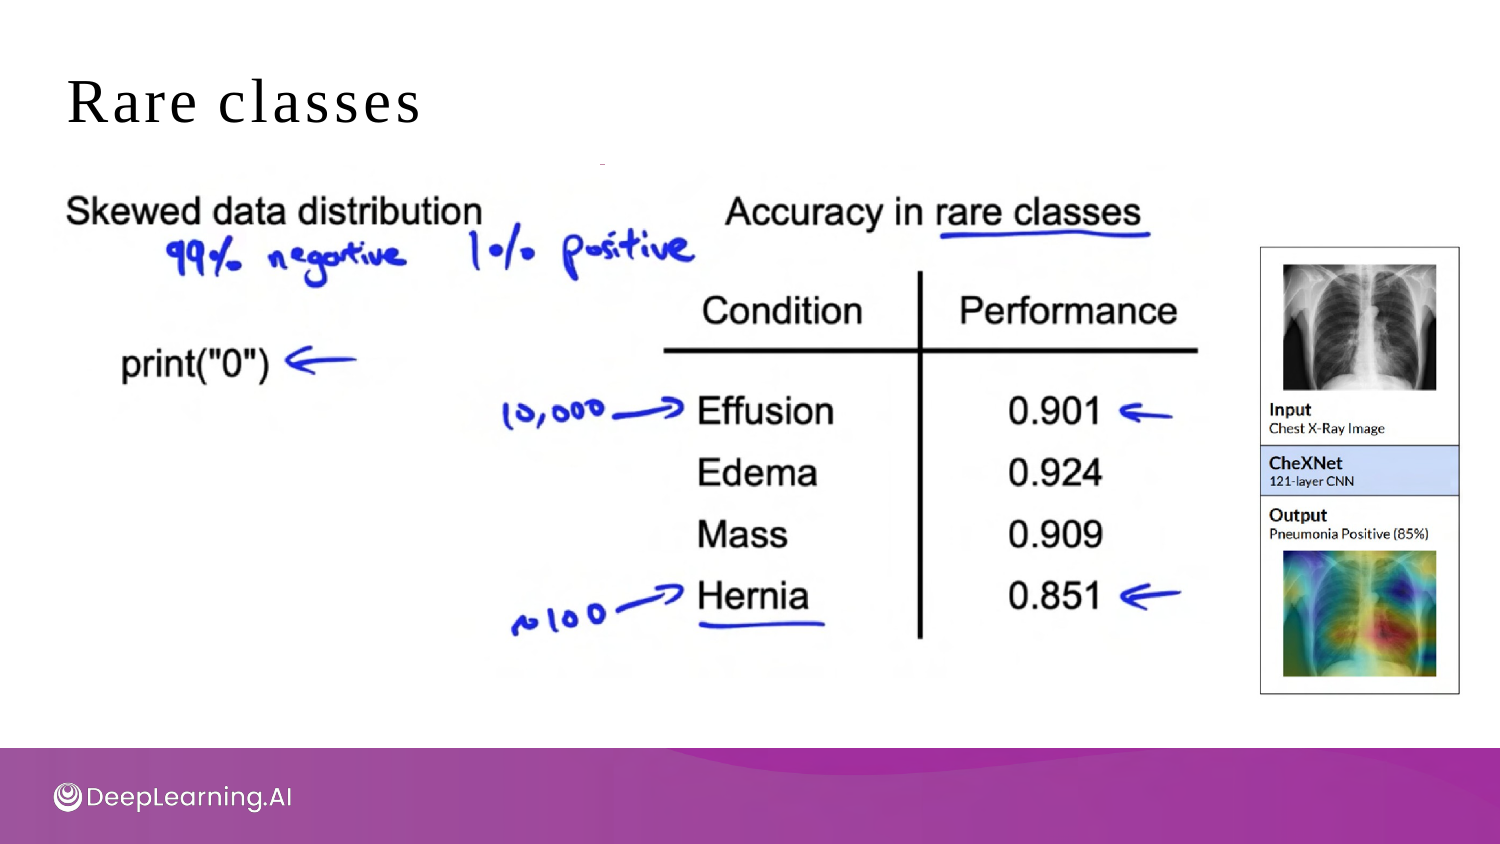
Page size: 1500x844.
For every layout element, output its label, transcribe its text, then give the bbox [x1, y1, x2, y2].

text_box [53, 165, 1239, 678]
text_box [665, 275, 1188, 635]
picture [0, 748, 1500, 844]
title Rare classes [64, 58, 430, 165]
text_box [1257, 244, 1463, 700]
